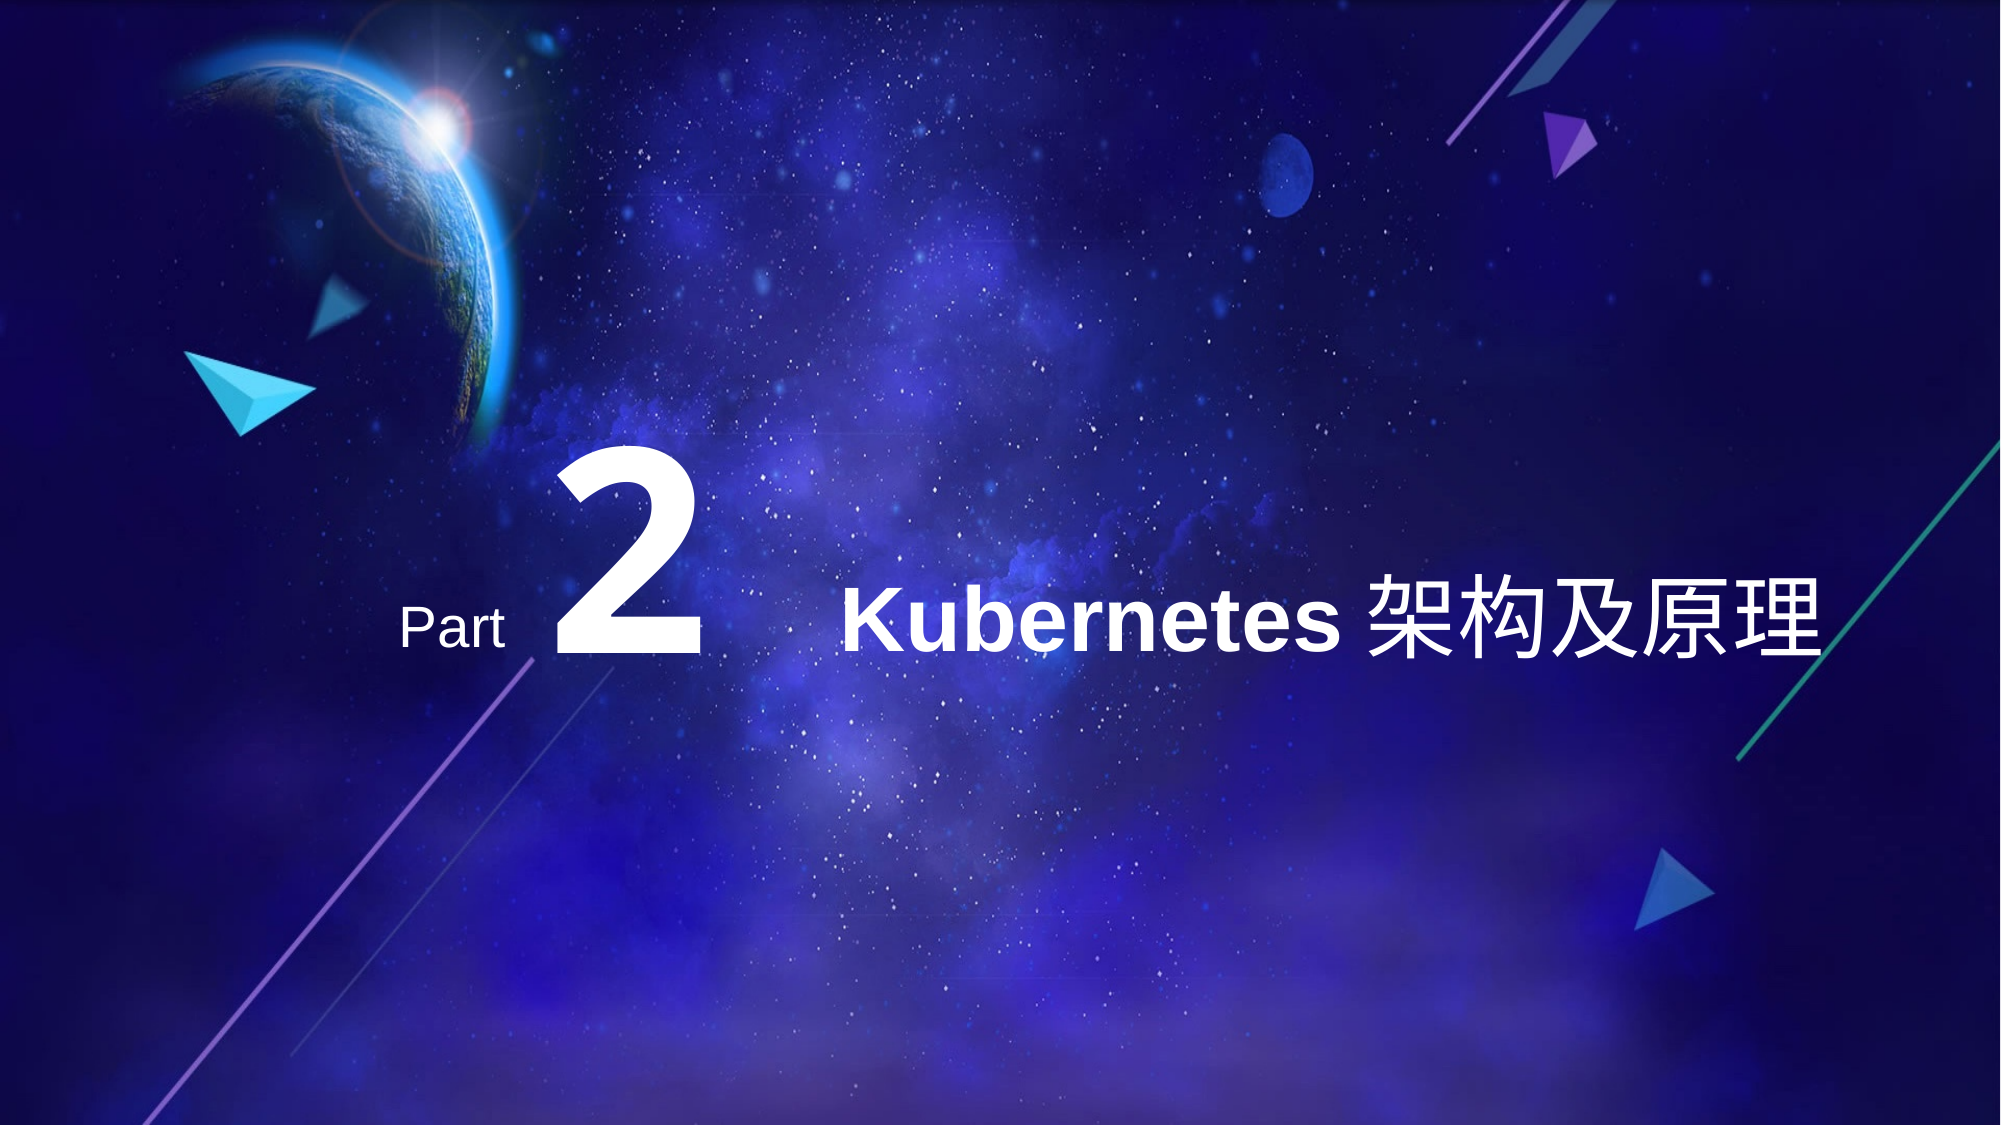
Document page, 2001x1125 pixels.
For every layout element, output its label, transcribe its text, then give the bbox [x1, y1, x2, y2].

text_box 2 [531, 360, 725, 719]
text_box Kubernetes架构及原理 [824, 530, 2000, 677]
text_box Part [383, 581, 522, 667]
picture [0, 0, 2001, 1125]
